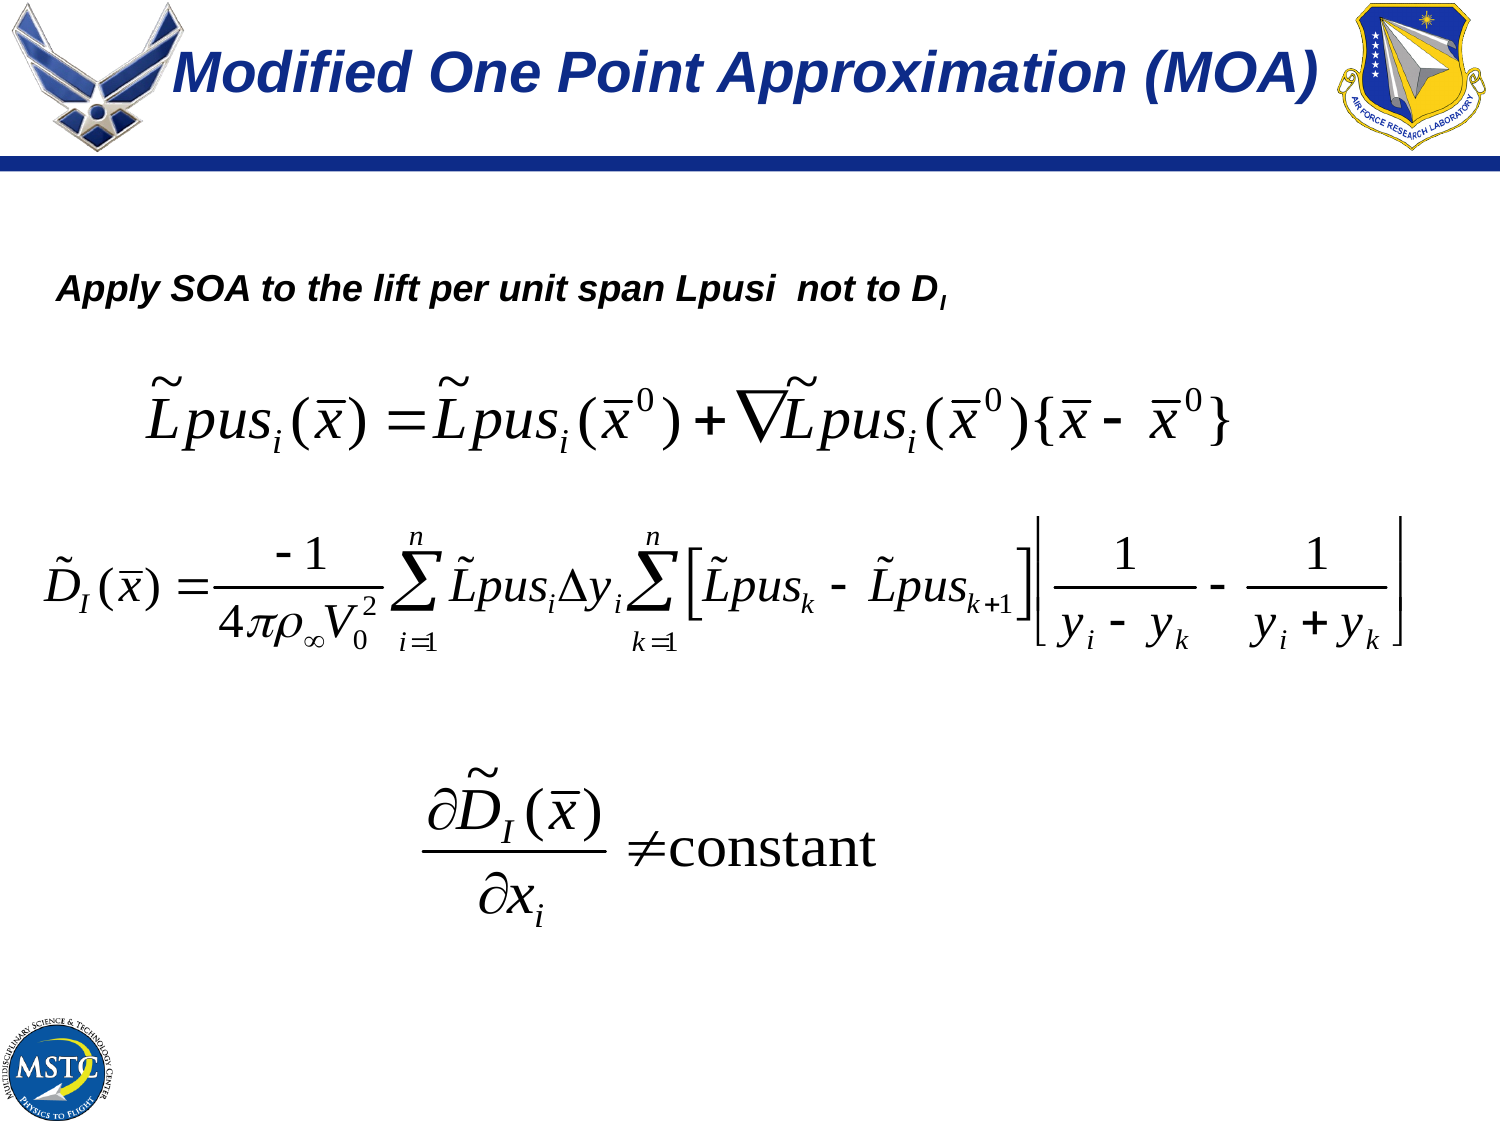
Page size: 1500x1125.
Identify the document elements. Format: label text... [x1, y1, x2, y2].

picture [1337, 3, 1486, 151]
picture [0, 1016, 113, 1121]
picture [2, 0, 198, 156]
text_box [134, 368, 1245, 469]
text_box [412, 762, 911, 942]
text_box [35, 516, 1430, 671]
text_box Apply SOA to the lift per unit span Lpusi not to DI [40, 256, 961, 323]
title Modified One Point Approximation (MOA) [162, 2, 1338, 149]
